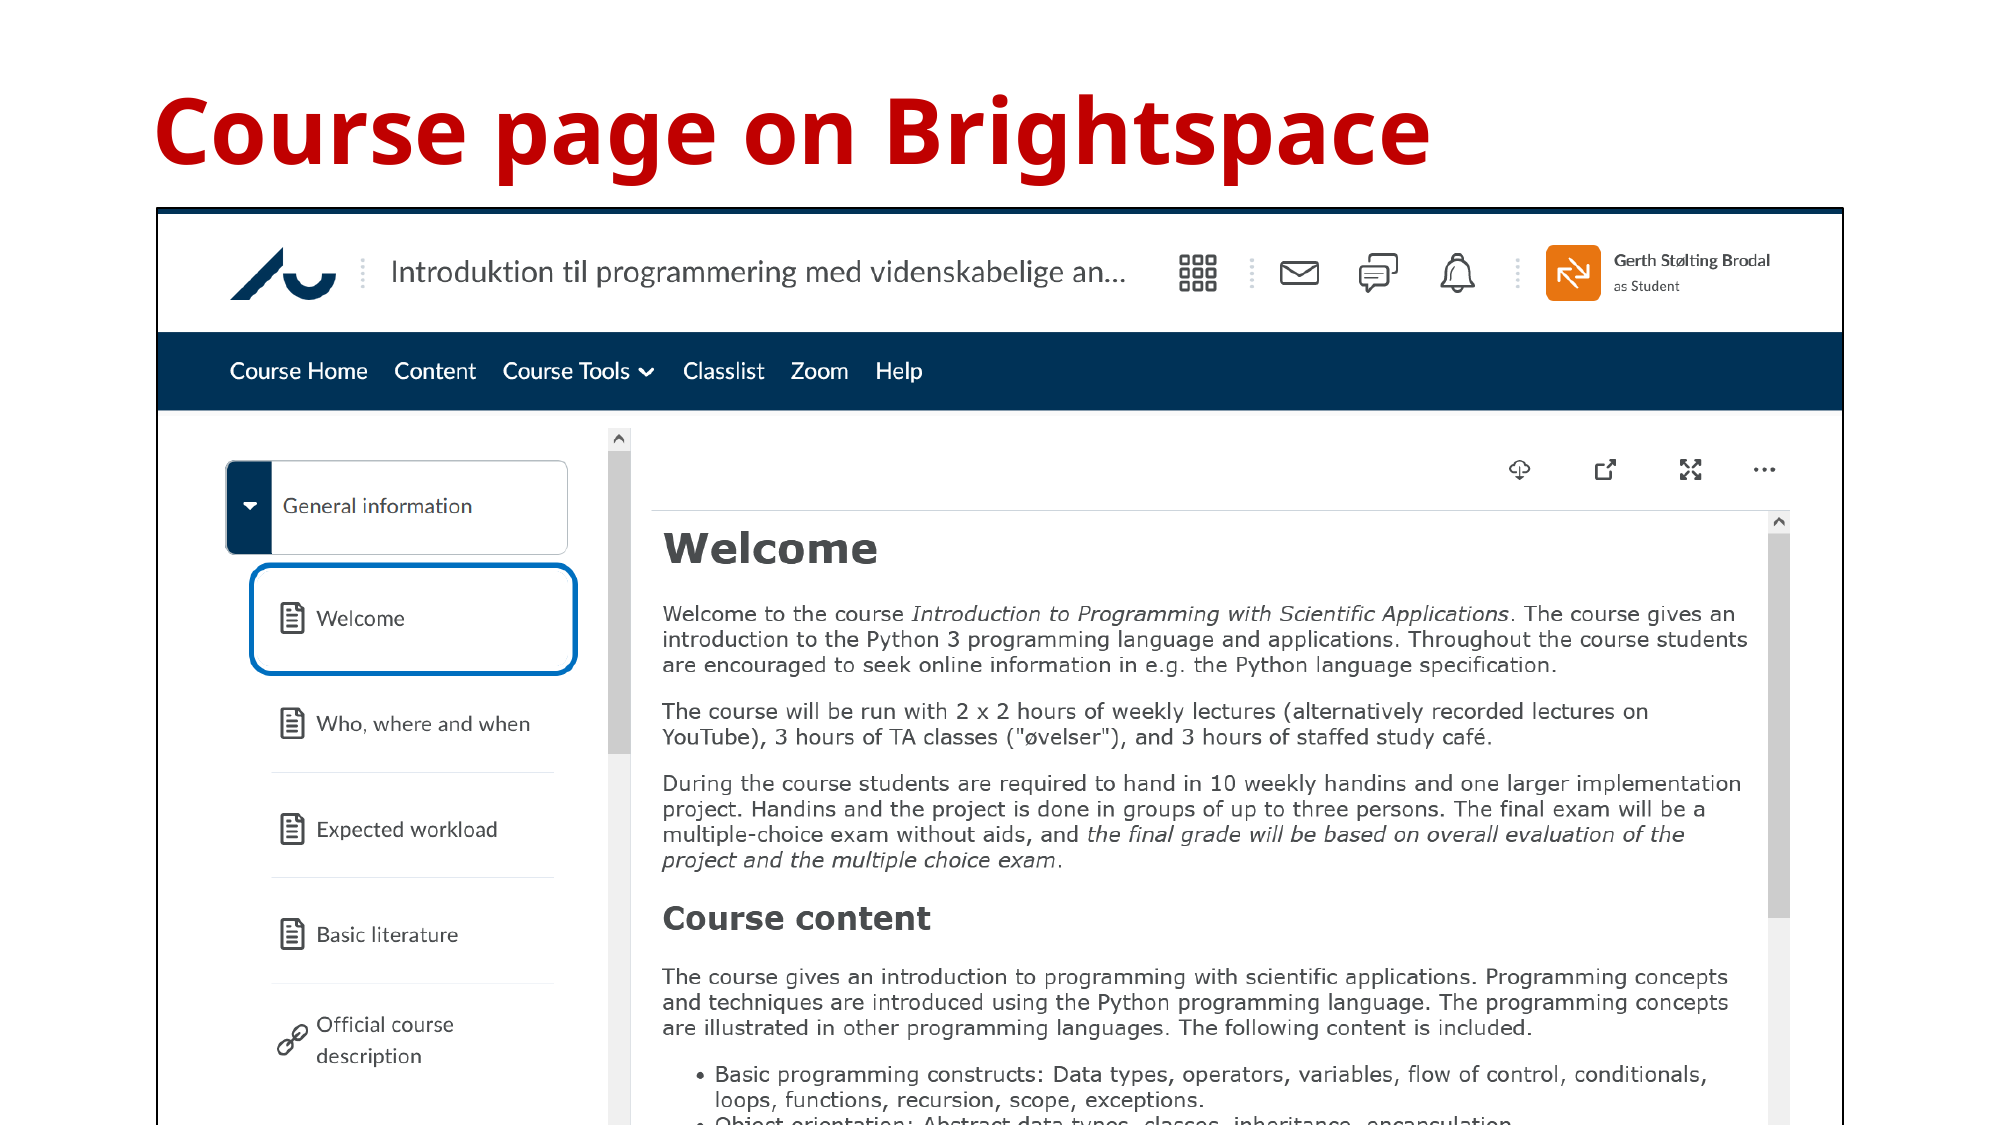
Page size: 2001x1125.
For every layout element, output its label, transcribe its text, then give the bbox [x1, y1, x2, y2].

title Course page on Brightspace [137, 25, 1863, 244]
picture [157, 208, 1842, 1125]
